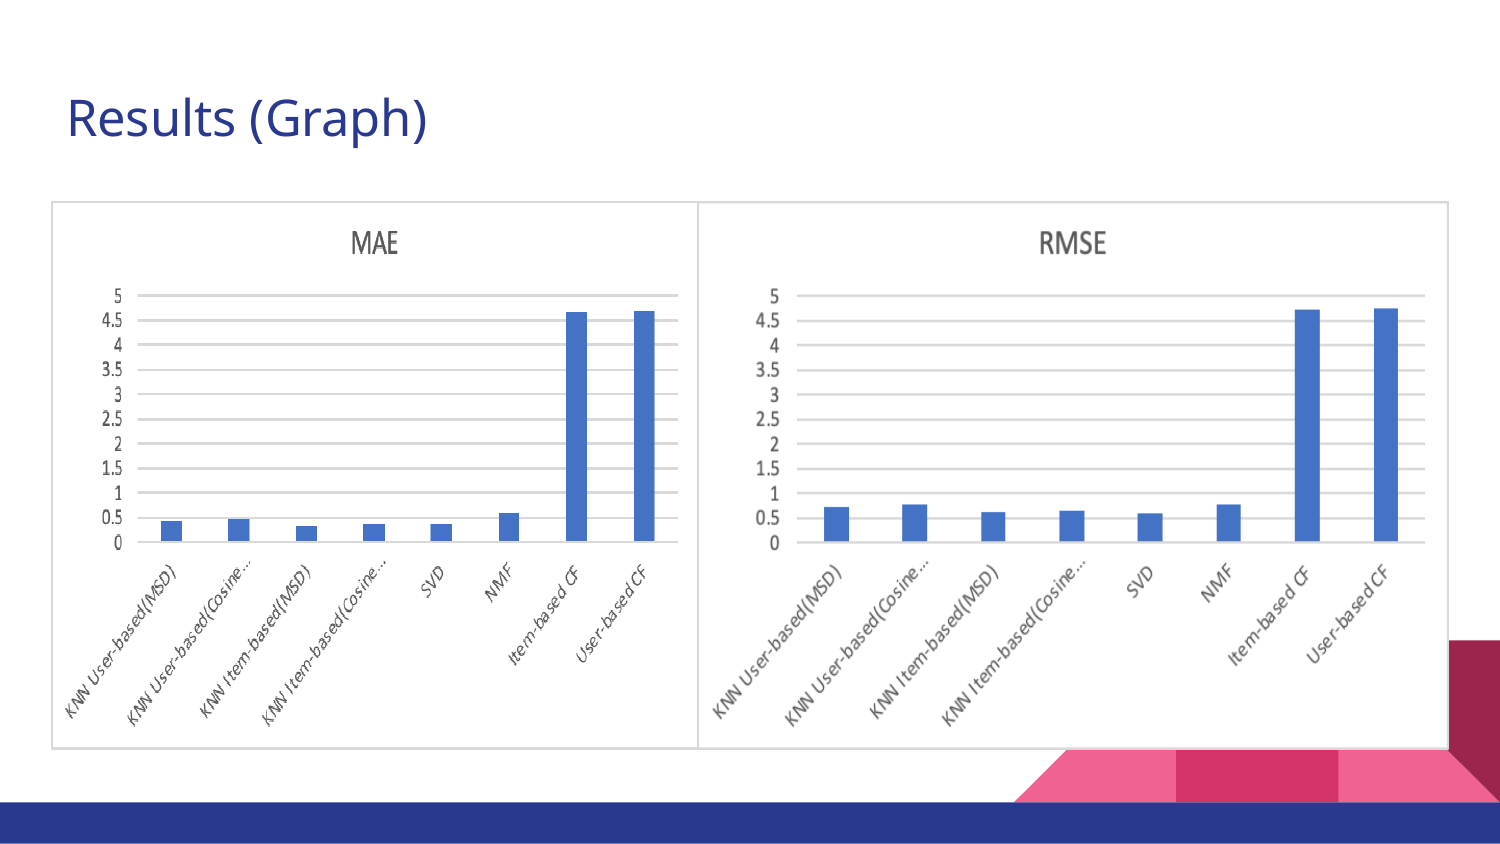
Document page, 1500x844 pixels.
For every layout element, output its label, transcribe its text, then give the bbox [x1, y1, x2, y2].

picture [50, 201, 1450, 750]
title Results (Graph) [51, 67, 1449, 167]
